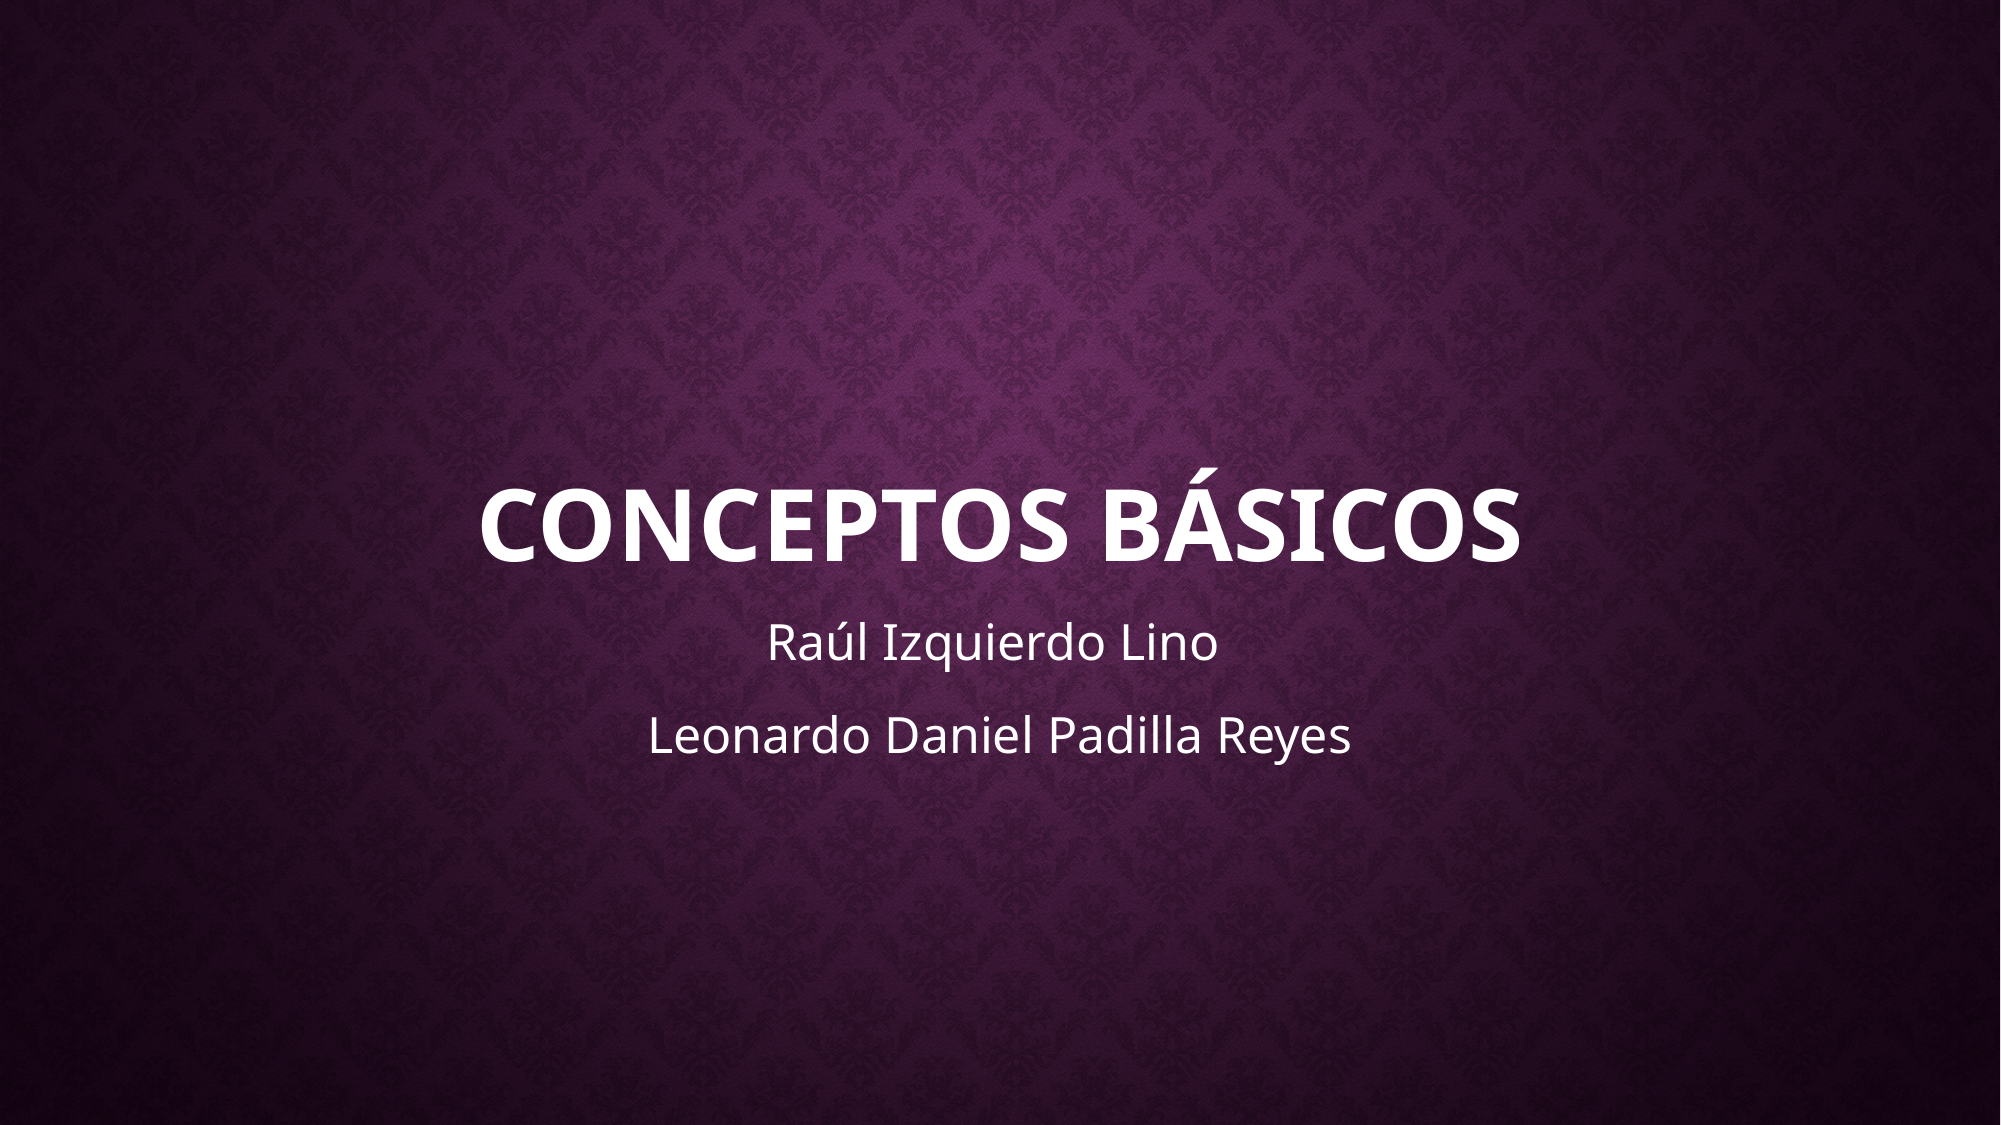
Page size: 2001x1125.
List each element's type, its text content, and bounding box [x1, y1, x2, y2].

title Conceptos básicos [196, 199, 1804, 591]
subtitle Raúl Izquierdo Lino Leonardo Daniel Padilla Reyes [261, 590, 1739, 863]
